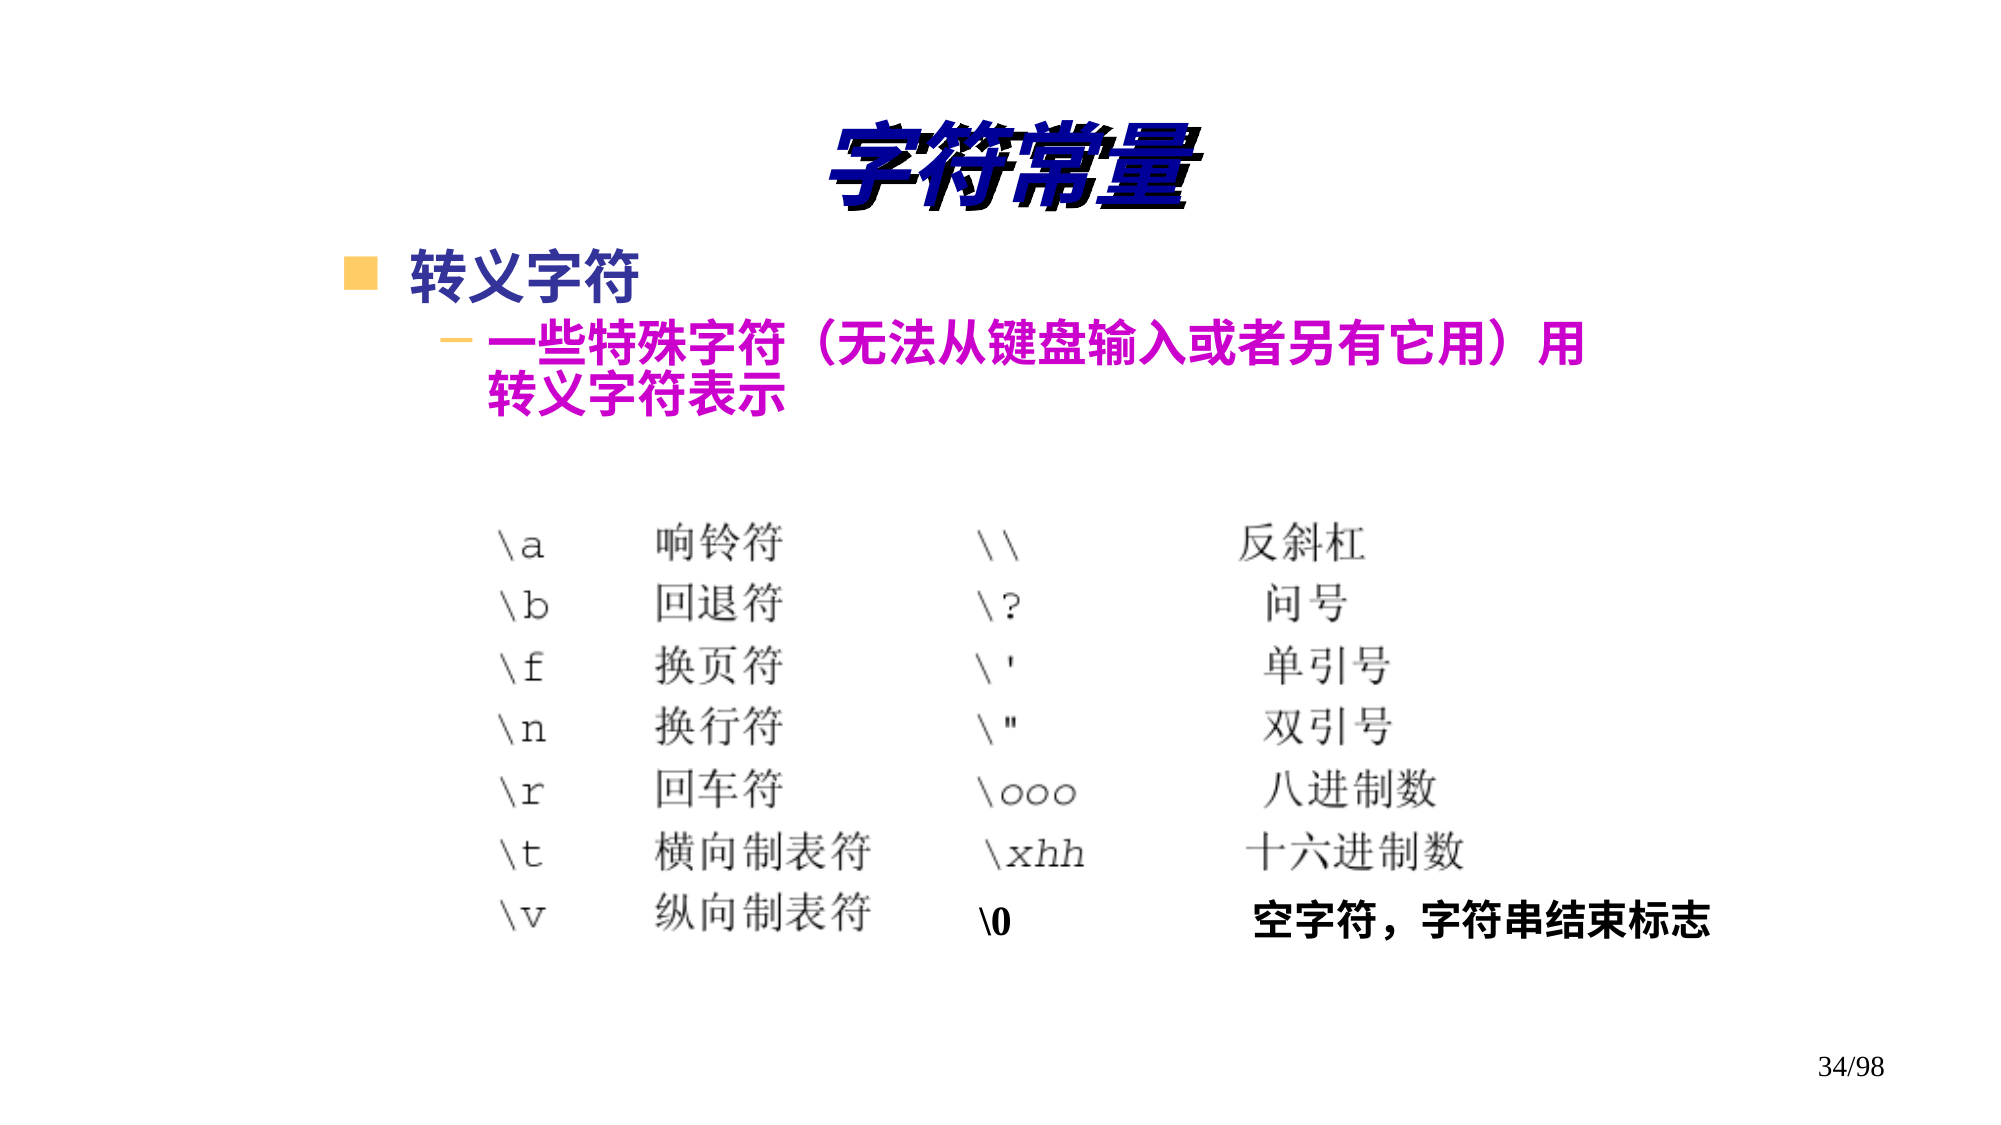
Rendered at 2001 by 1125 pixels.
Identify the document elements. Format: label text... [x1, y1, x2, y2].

picture [468, 503, 1497, 957]
title 字符常量 [148, 101, 1855, 240]
list 转义字符 一些特殊字符（无法从键盘输入或者另有它用）用转义字符表示 [332, 243, 1650, 1001]
text_box \0 空字符，字符串结束标志 [1501, 885, 1910, 951]
